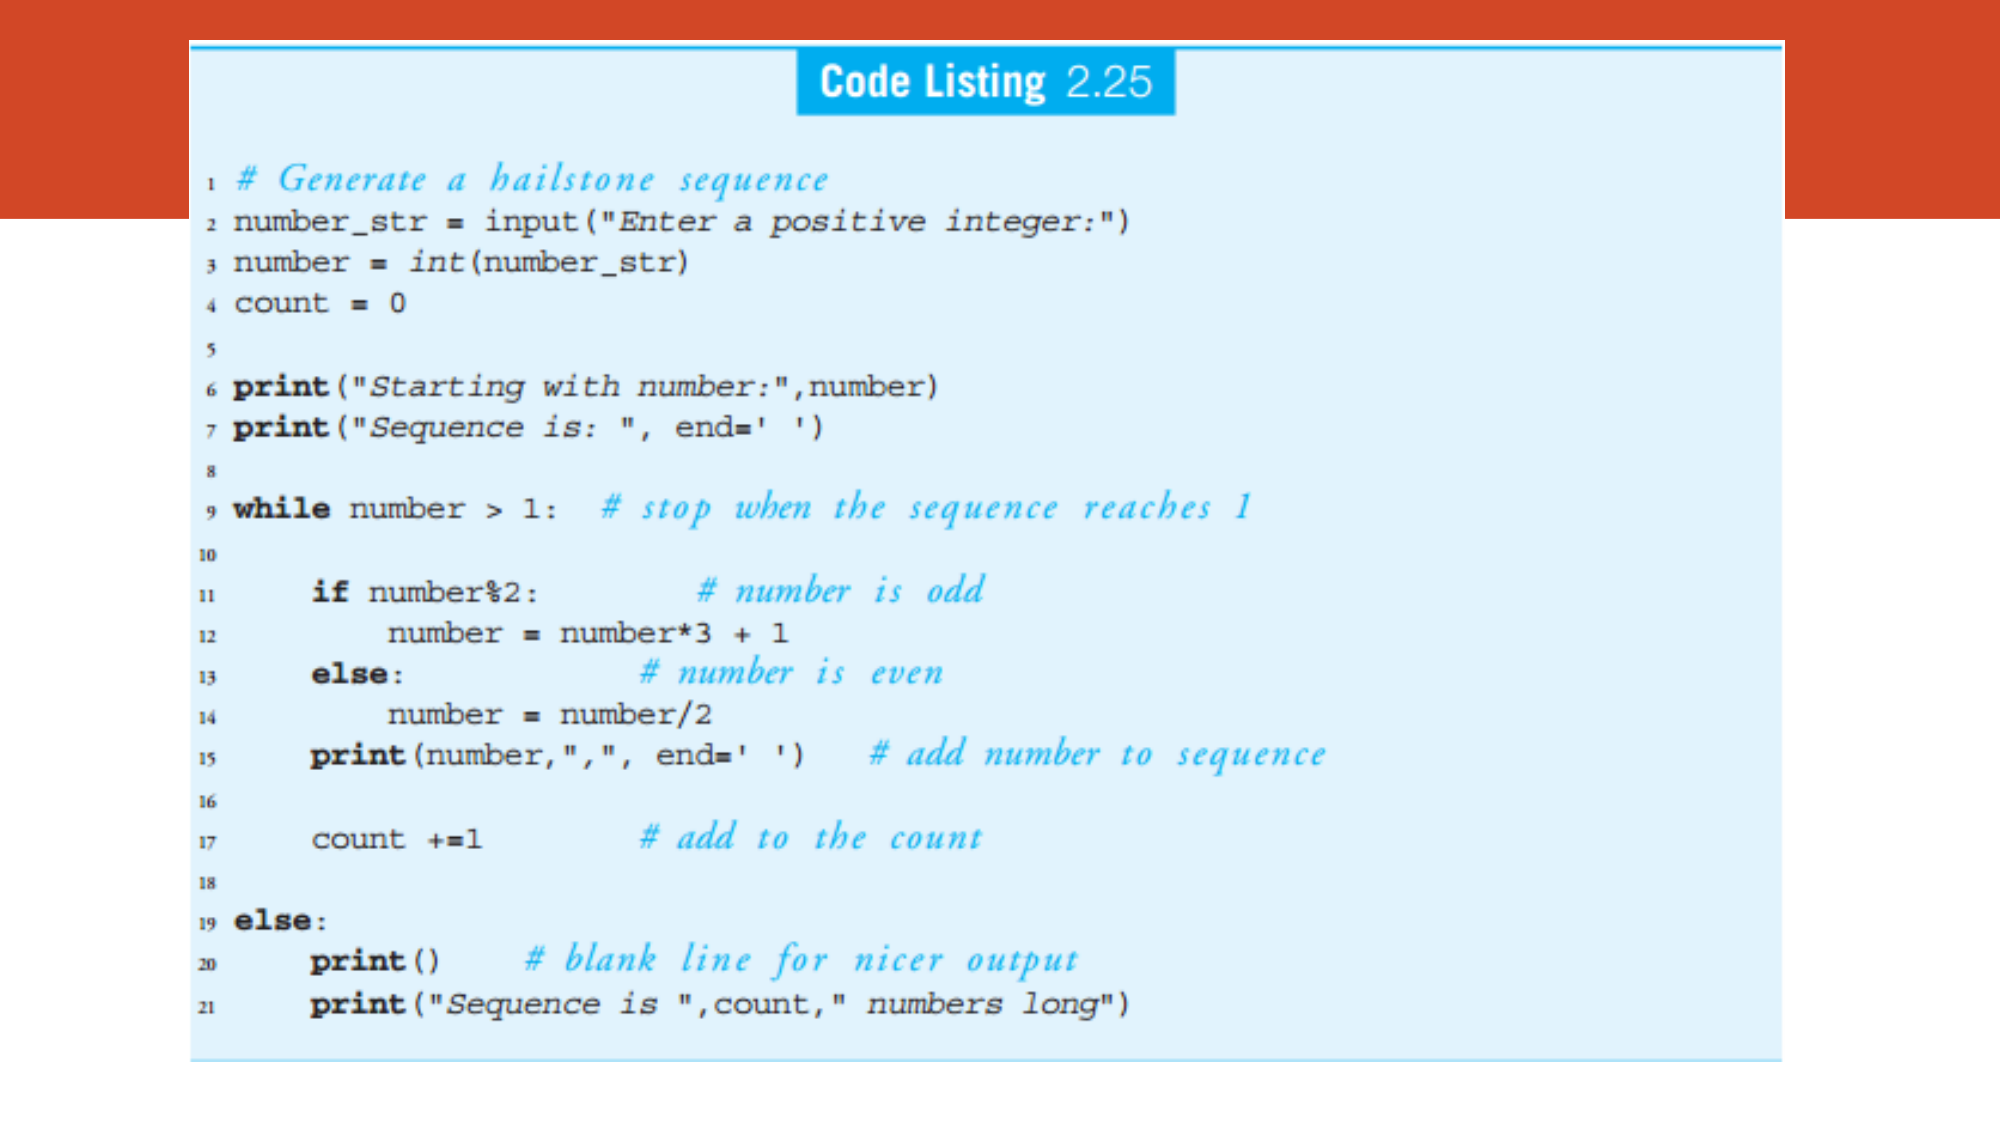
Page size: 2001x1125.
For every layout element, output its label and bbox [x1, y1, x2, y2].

picture [189, 40, 1785, 1062]
